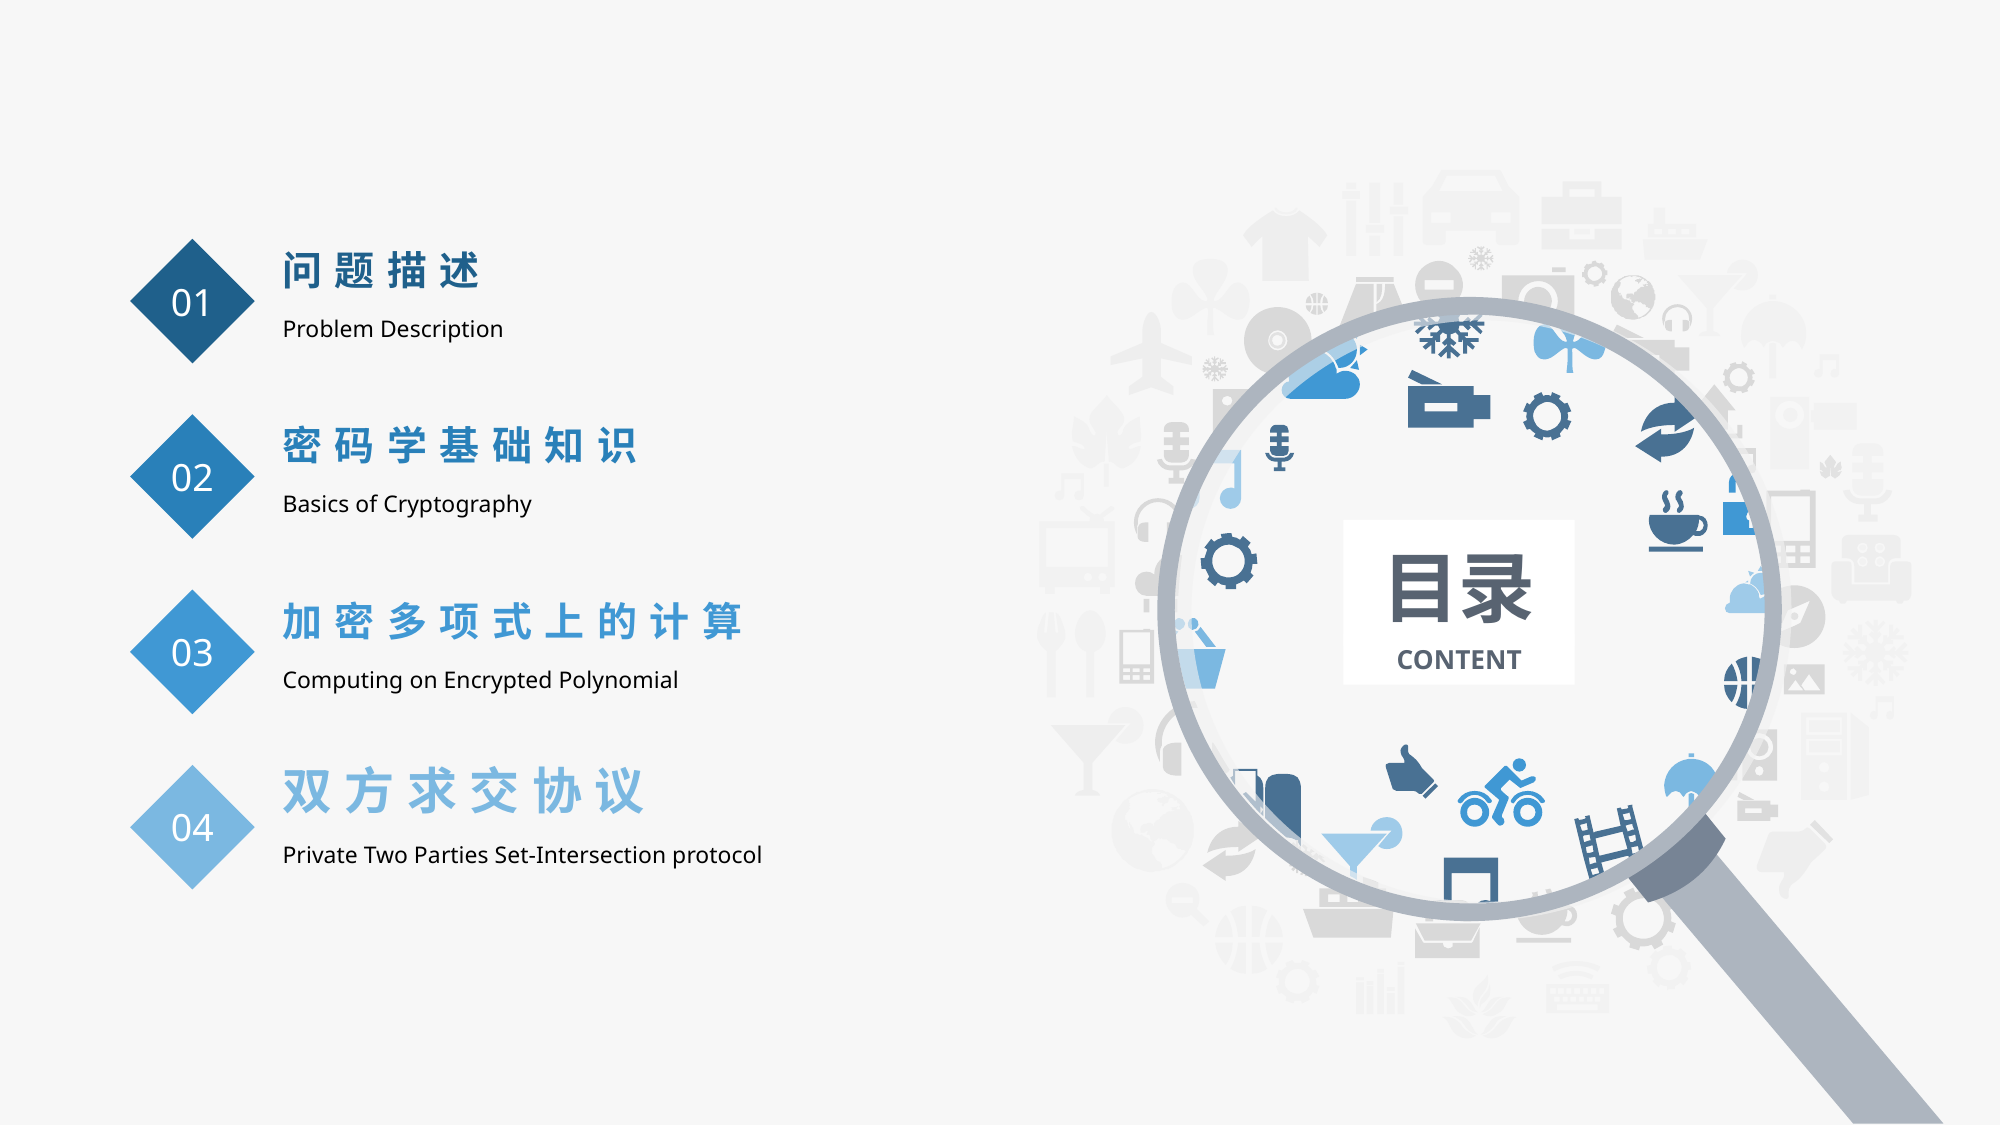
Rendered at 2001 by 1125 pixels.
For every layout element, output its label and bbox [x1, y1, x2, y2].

text_box [130, 238, 1015, 890]
text_box [1343, 519, 1575, 685]
text_box [1036, 169, 1944, 1124]
